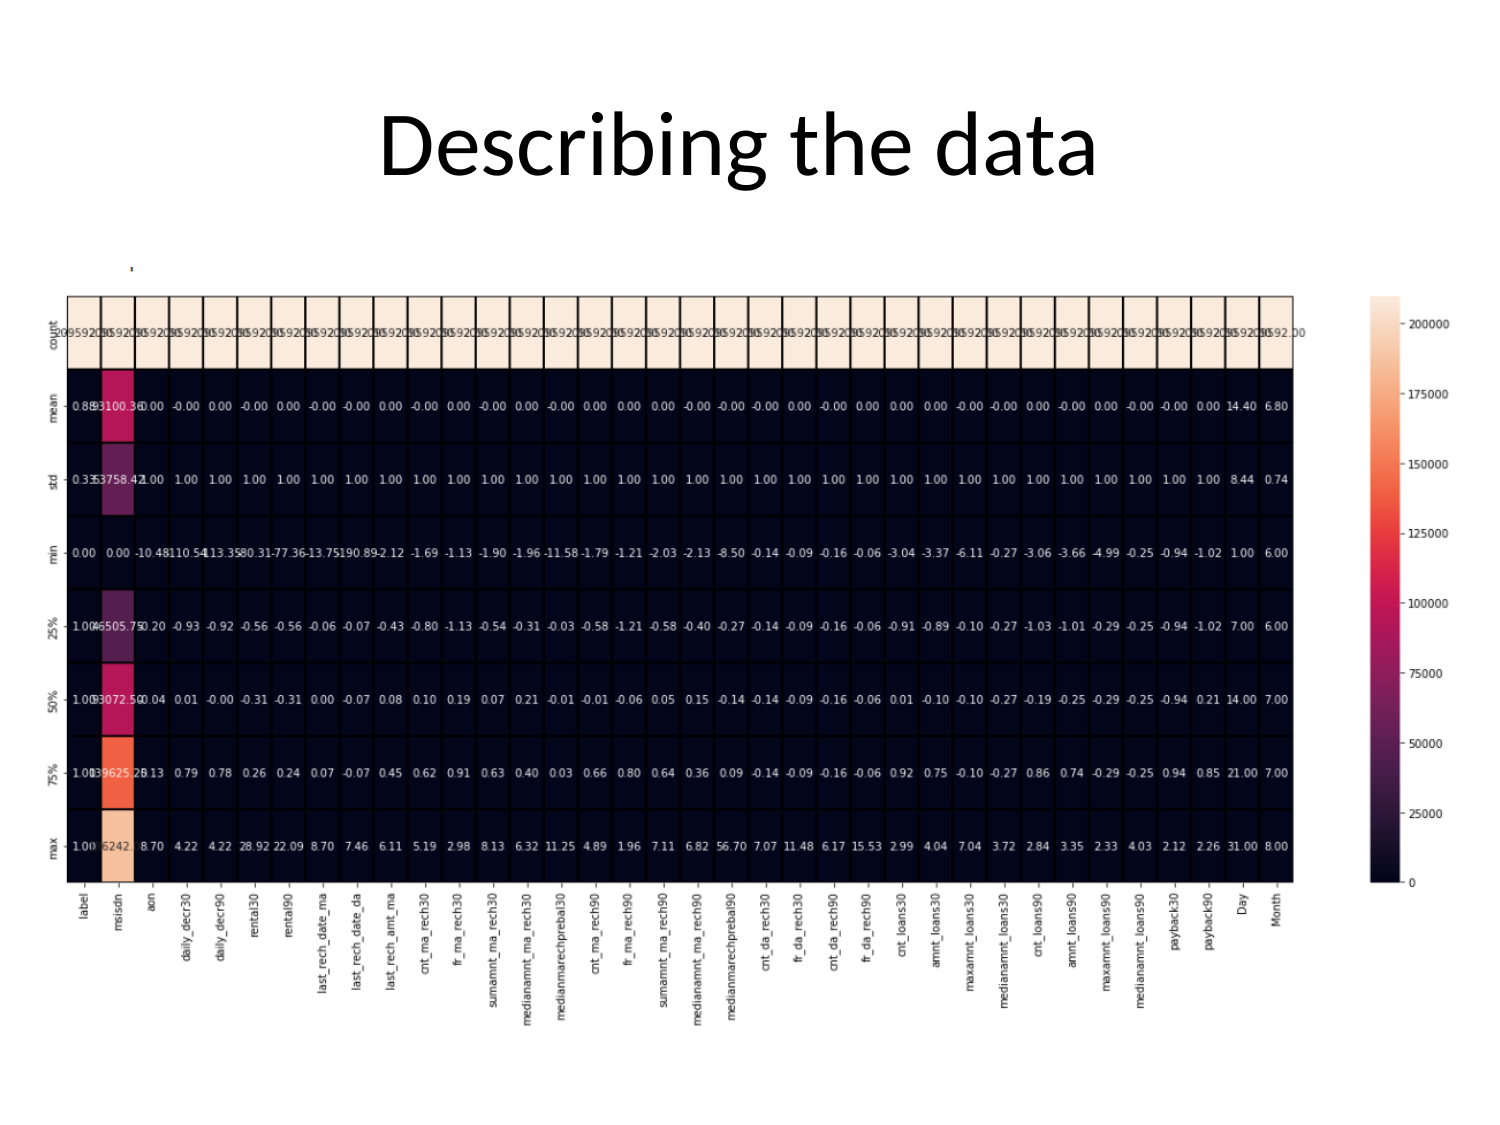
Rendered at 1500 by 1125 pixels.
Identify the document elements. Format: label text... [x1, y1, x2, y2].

title Describing the data [75, 45, 1425, 233]
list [29, 266, 1471, 1036]
